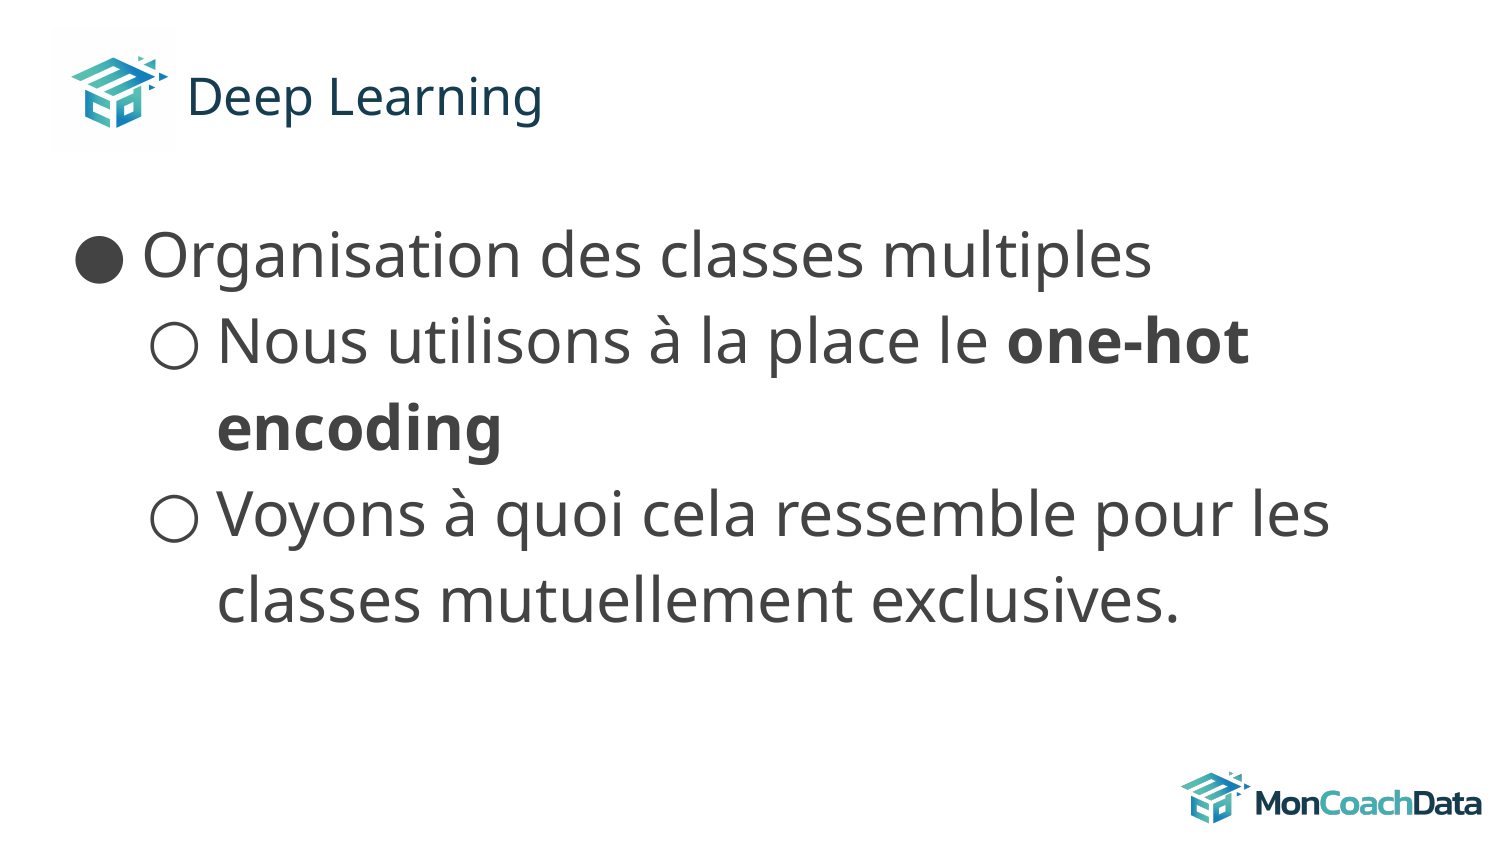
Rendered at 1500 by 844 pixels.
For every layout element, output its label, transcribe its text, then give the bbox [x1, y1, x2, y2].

title Deep Learning [171, 48, 1449, 143]
list Organisation des classes multiples Nous utilisons à la place le one-hot encoding Voyons à quoi cela ressemble pour les classes mutuellement exclusives. [51, 189, 1500, 737]
picture [51, 27, 177, 153]
picture [1162, 750, 1500, 844]
